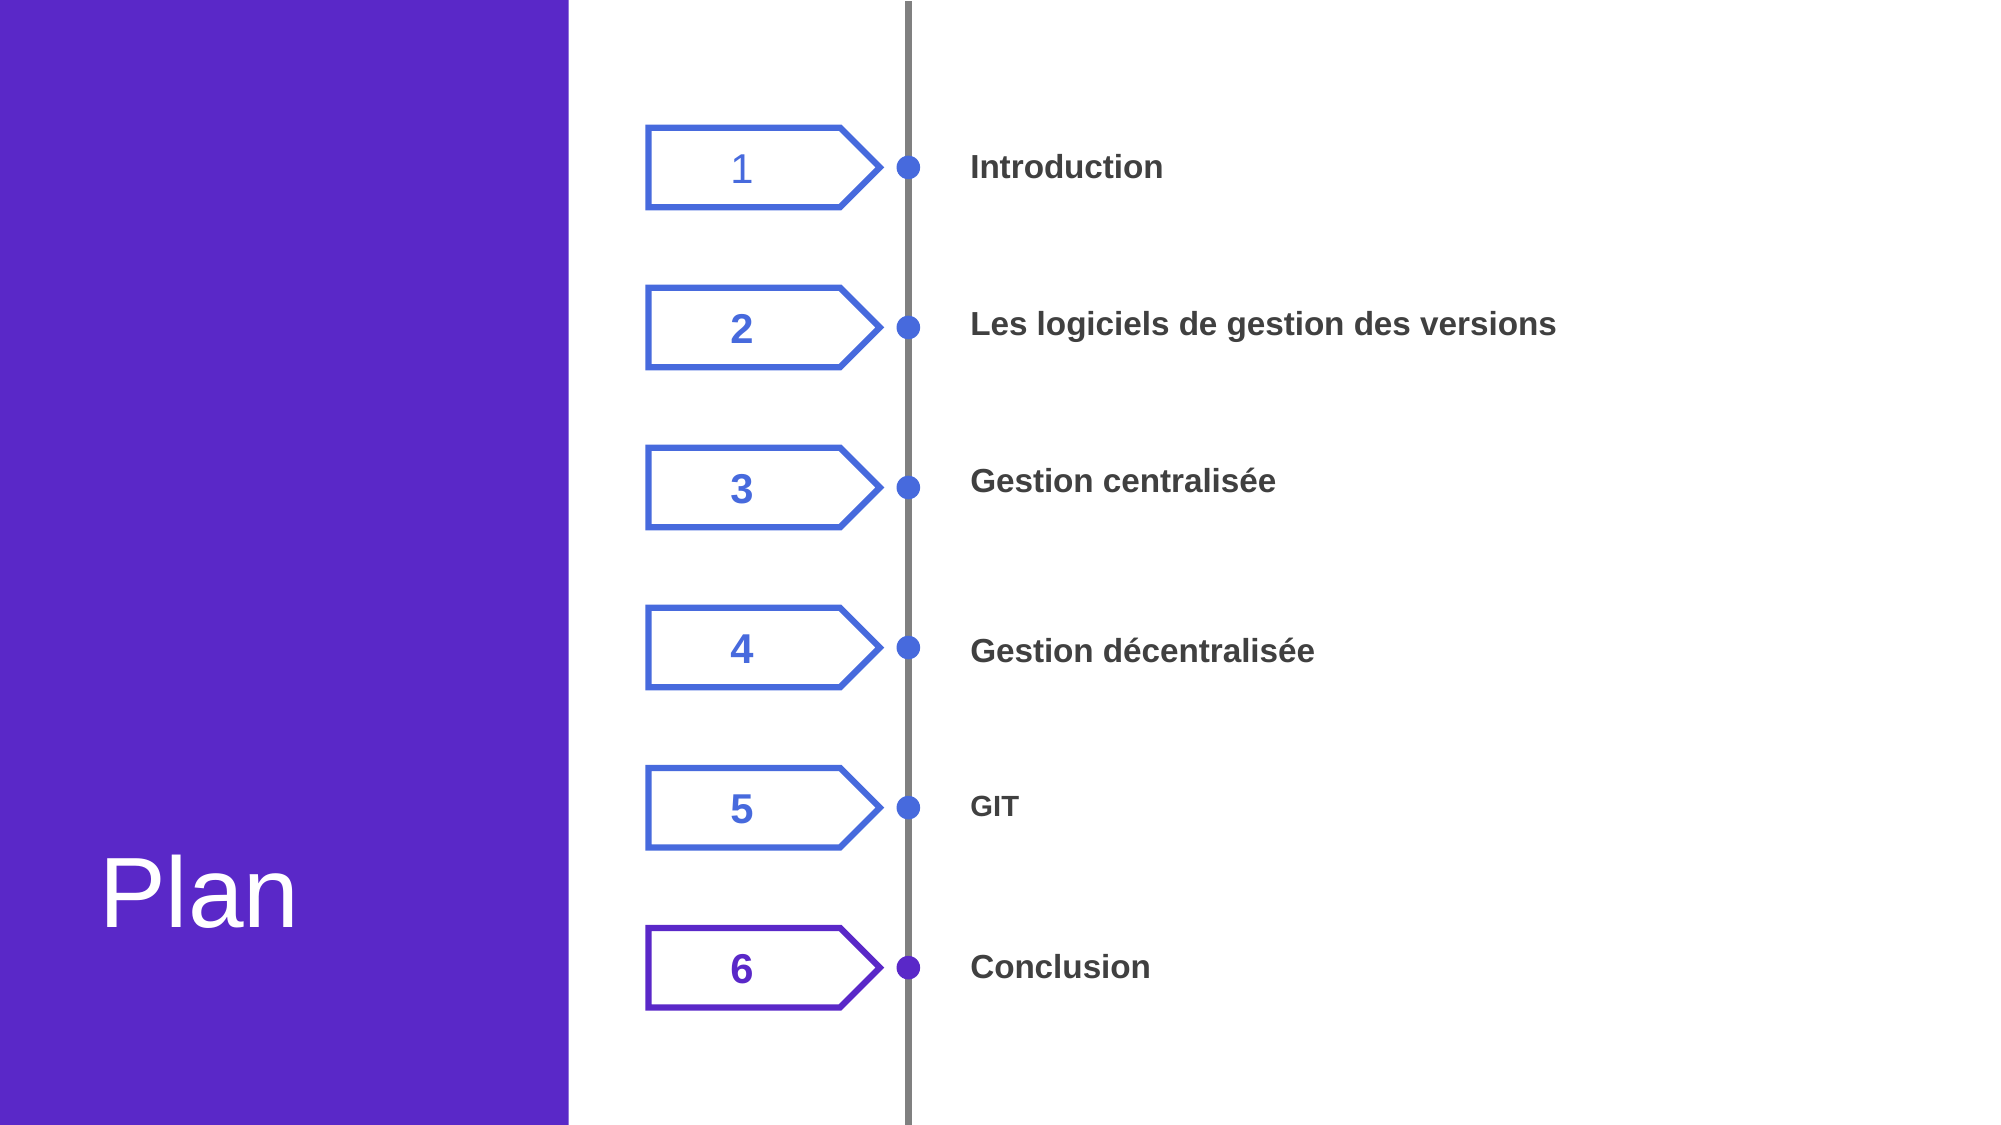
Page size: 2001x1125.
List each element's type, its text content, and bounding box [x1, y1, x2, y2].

text_box 1 [672, 134, 813, 200]
text_box 6 [672, 934, 813, 1000]
text_box [895, 474, 908, 501]
text_box [909, 314, 922, 341]
text_box Les logiciels de gestion des versions [955, 294, 1904, 380]
text_box [909, 474, 922, 501]
text_box [909, 954, 922, 981]
text_box Plan [84, 747, 587, 1042]
text_box 4 [672, 614, 813, 680]
text_box [909, 154, 922, 181]
text_box Conclusion [955, 937, 1904, 993]
text_box [647, 286, 882, 369]
text_box [0, 0, 570, 1125]
text_box [909, 794, 922, 821]
text_box [895, 154, 908, 181]
text_box [647, 926, 882, 1009]
text_box [647, 766, 882, 849]
text_box Introduction [955, 137, 1904, 193]
text_box 5 [672, 774, 813, 840]
text_box Gestion centralisée [955, 451, 1904, 537]
text_box [895, 634, 908, 661]
text_box Gestion décentralisée [955, 621, 1904, 706]
text_box [895, 954, 908, 981]
text_box [647, 446, 882, 529]
text_box 3 [672, 454, 813, 520]
text_box 2 [672, 294, 813, 360]
text_box [895, 314, 908, 341]
text_box [909, 634, 922, 661]
text_box [895, 794, 908, 821]
text_box [647, 606, 882, 689]
text_box [647, 126, 882, 209]
text_box GIT [955, 780, 1904, 830]
